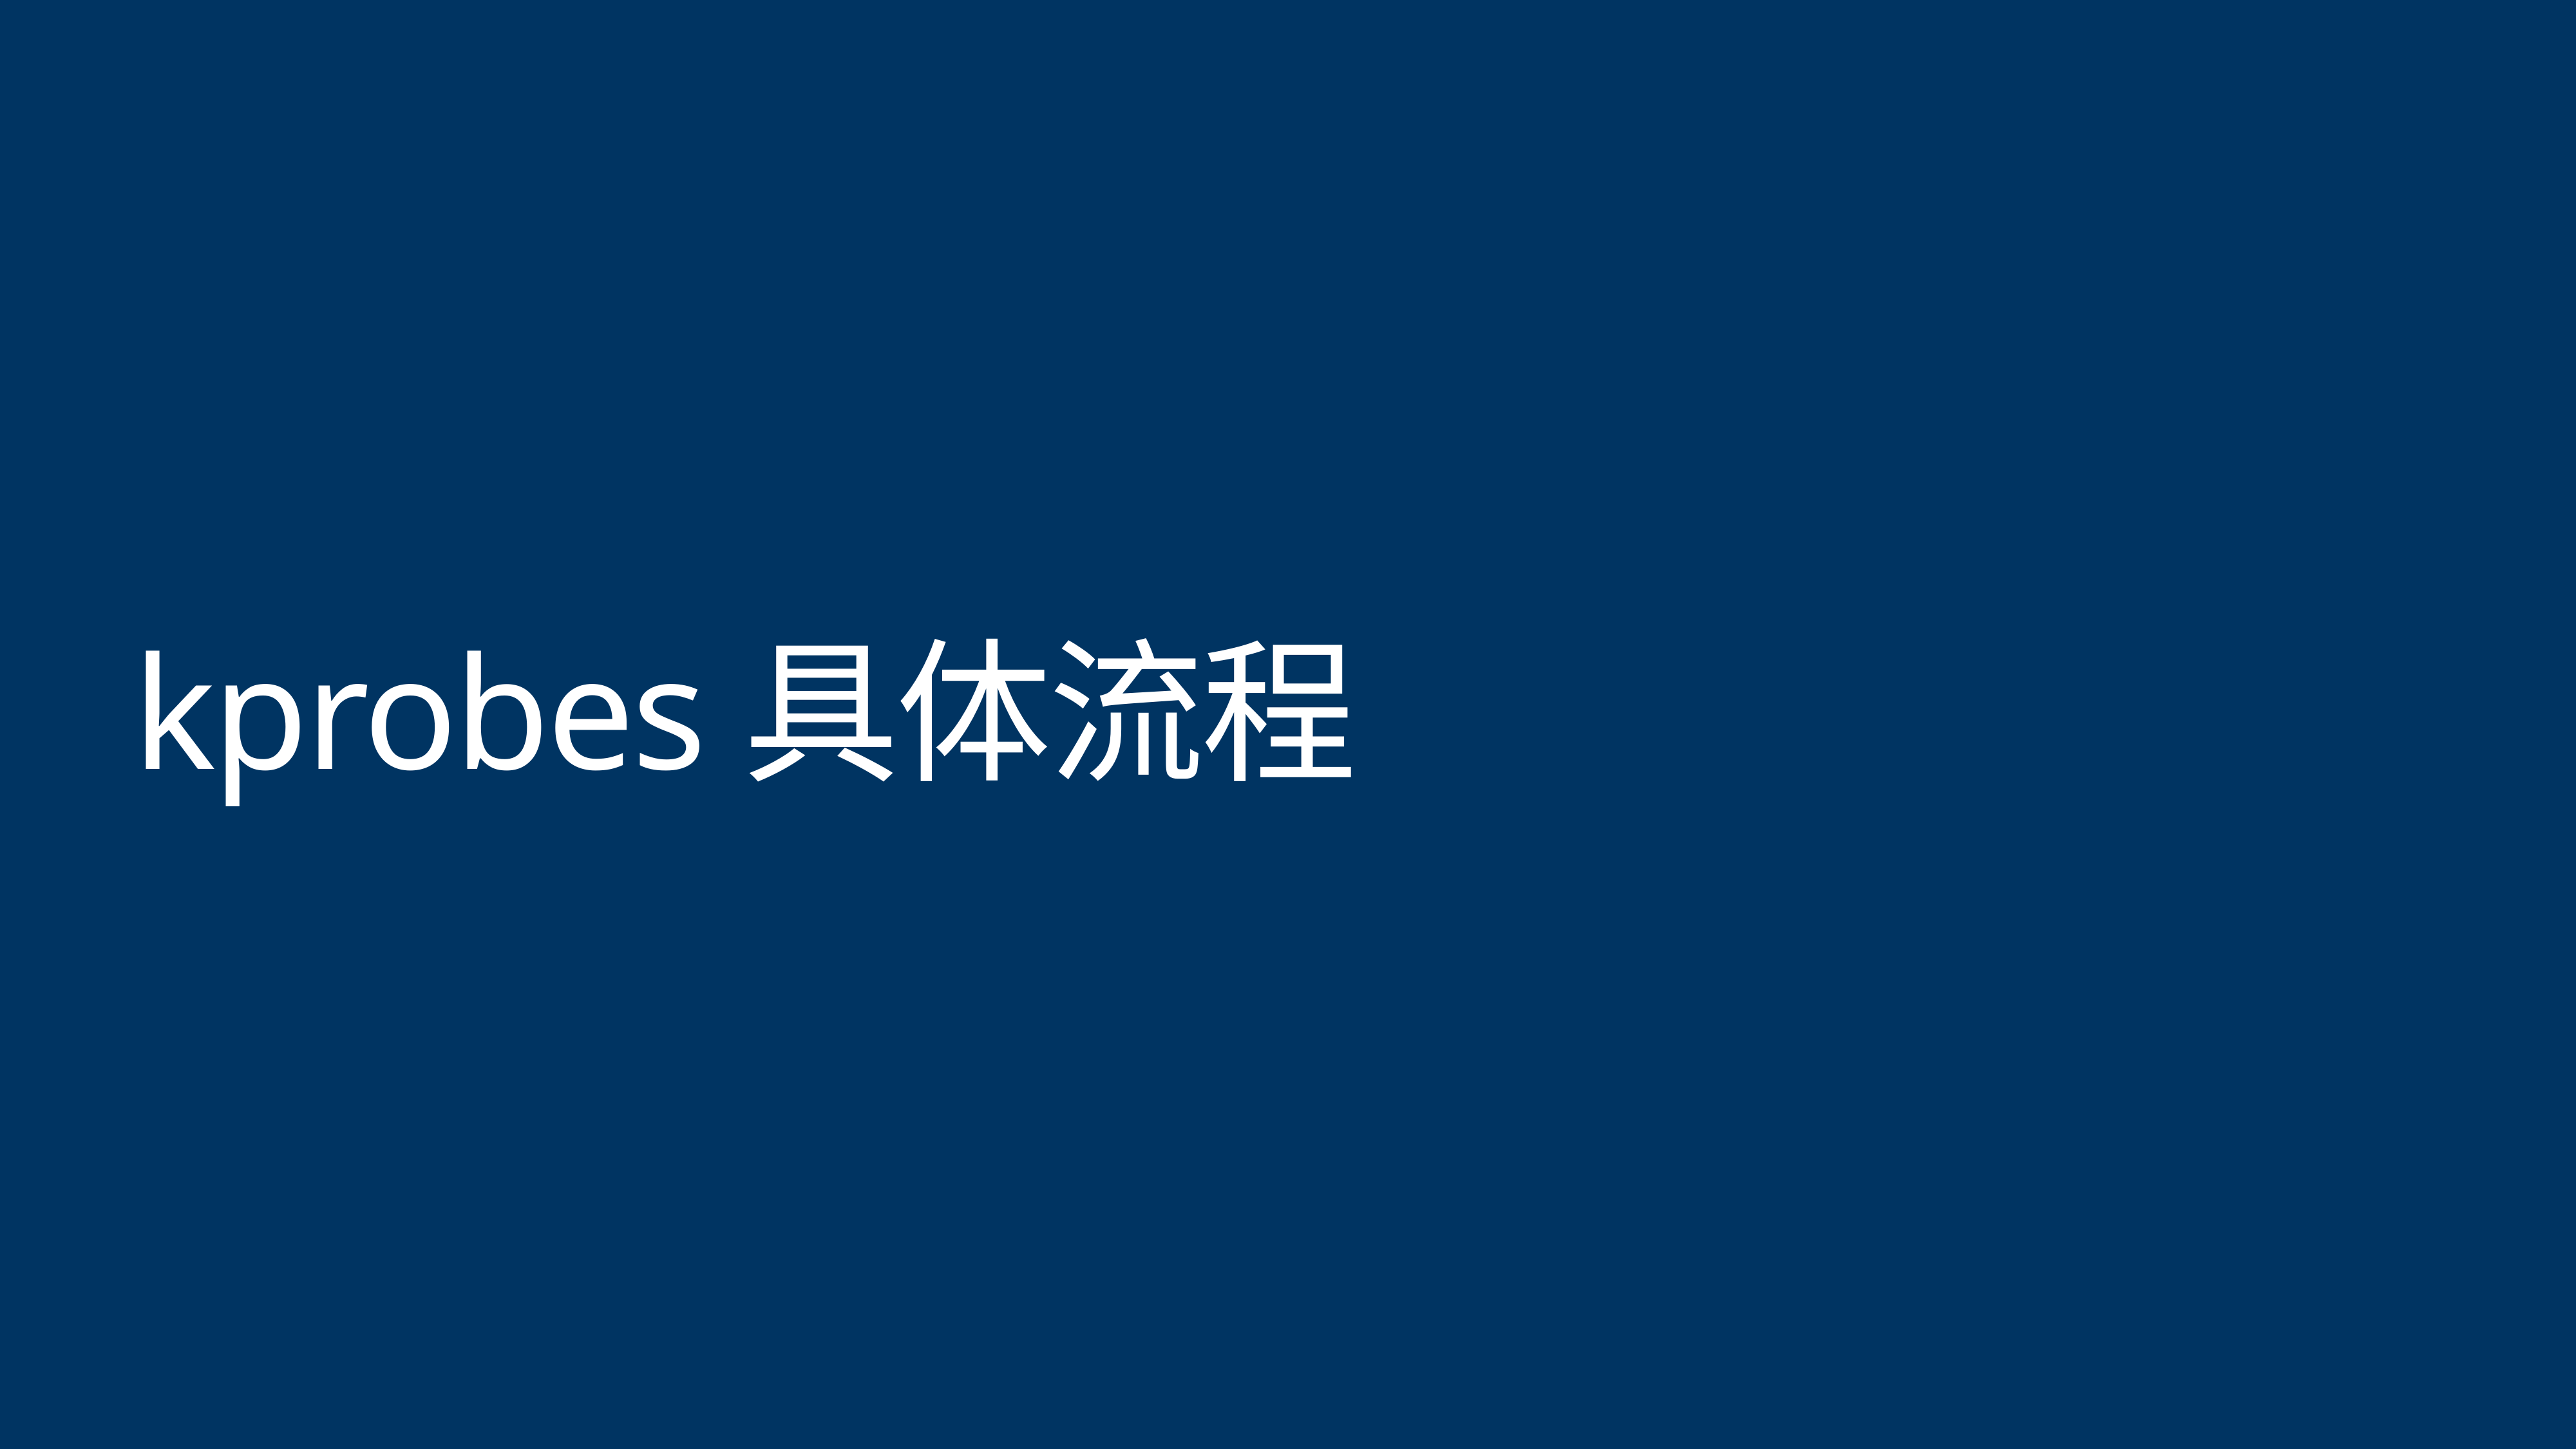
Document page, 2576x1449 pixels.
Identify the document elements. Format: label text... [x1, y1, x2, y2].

title kprobes具体流程 [127, 478, 2449, 971]
